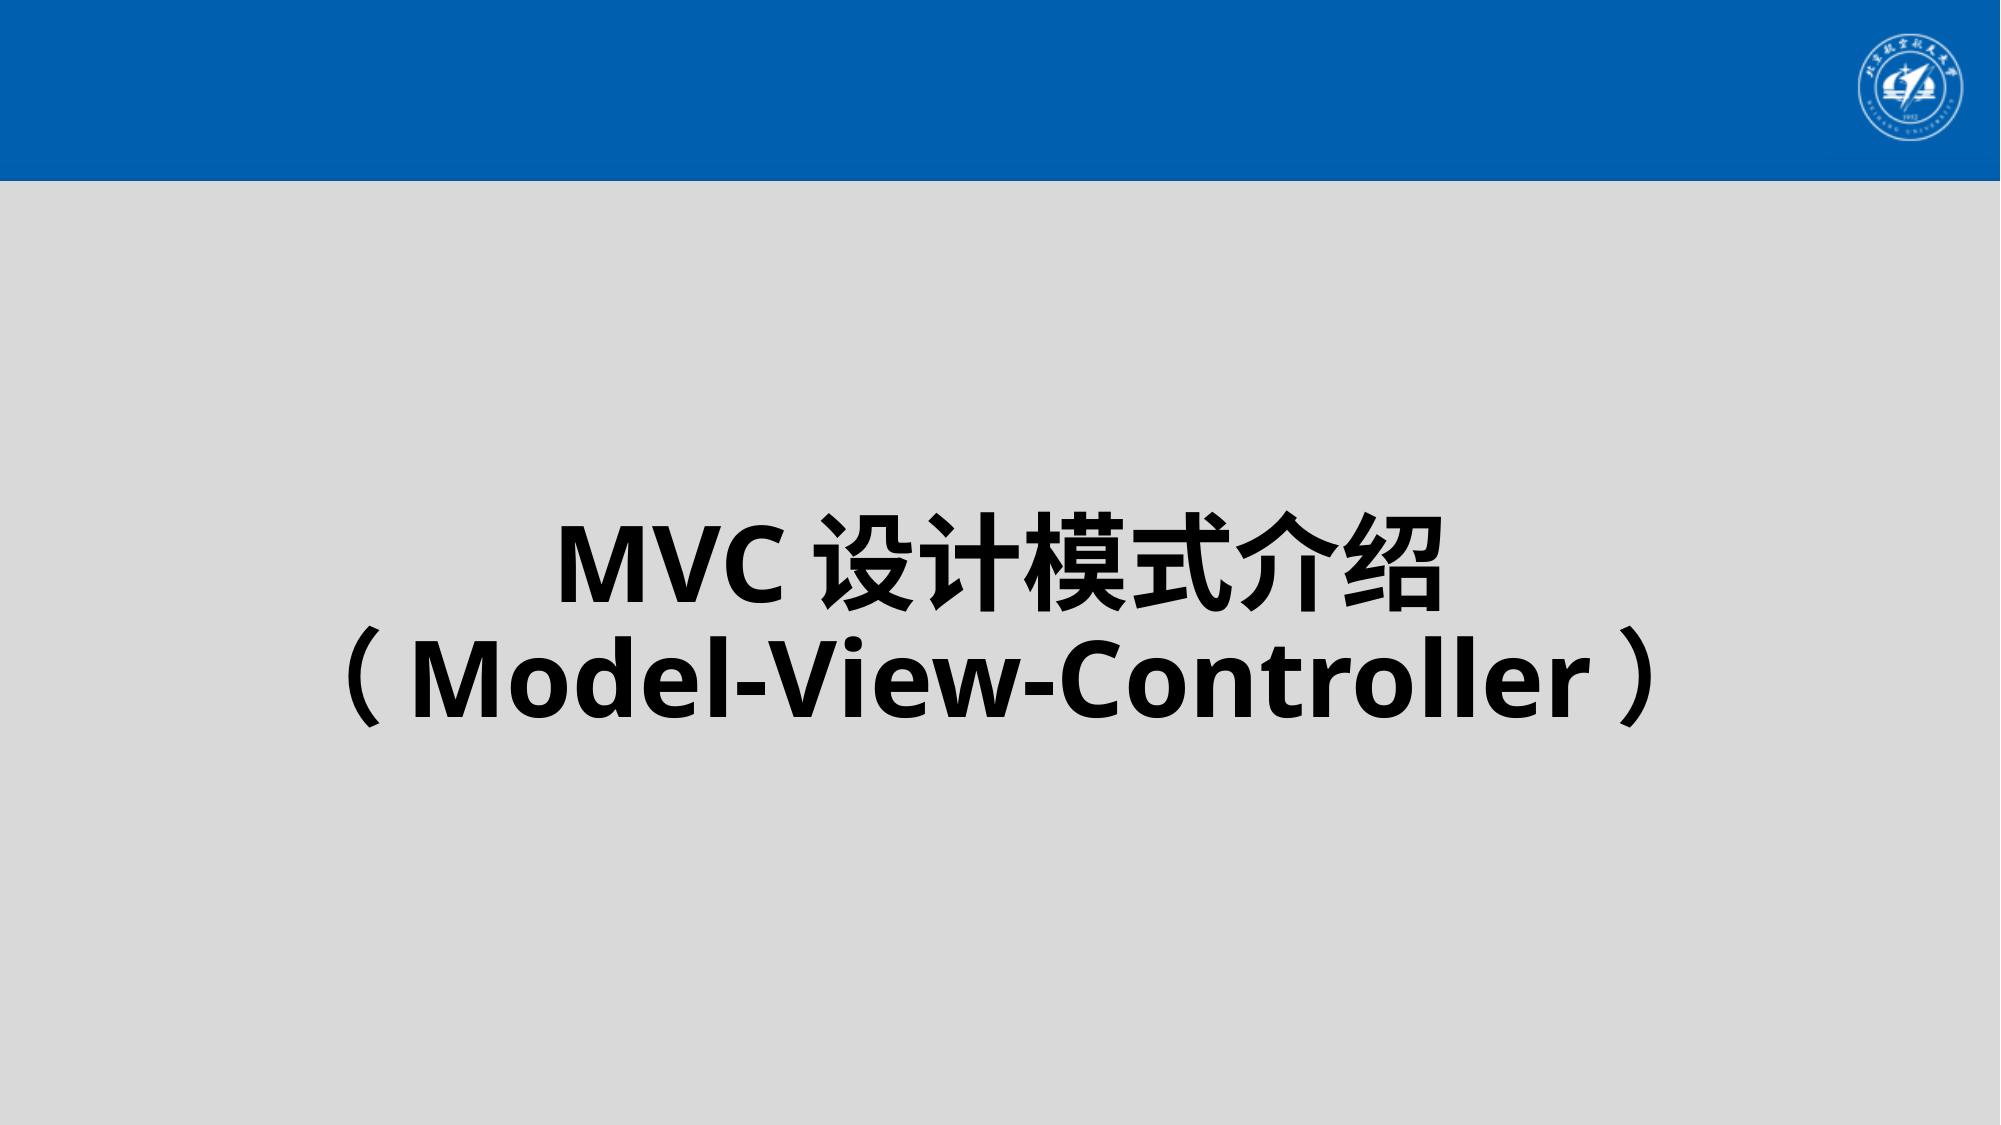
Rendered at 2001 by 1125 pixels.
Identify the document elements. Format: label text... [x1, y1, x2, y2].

picture [0, 0, 2000, 181]
title MVC设计模式介绍 （Model-View-Controller） [249, 440, 1750, 749]
